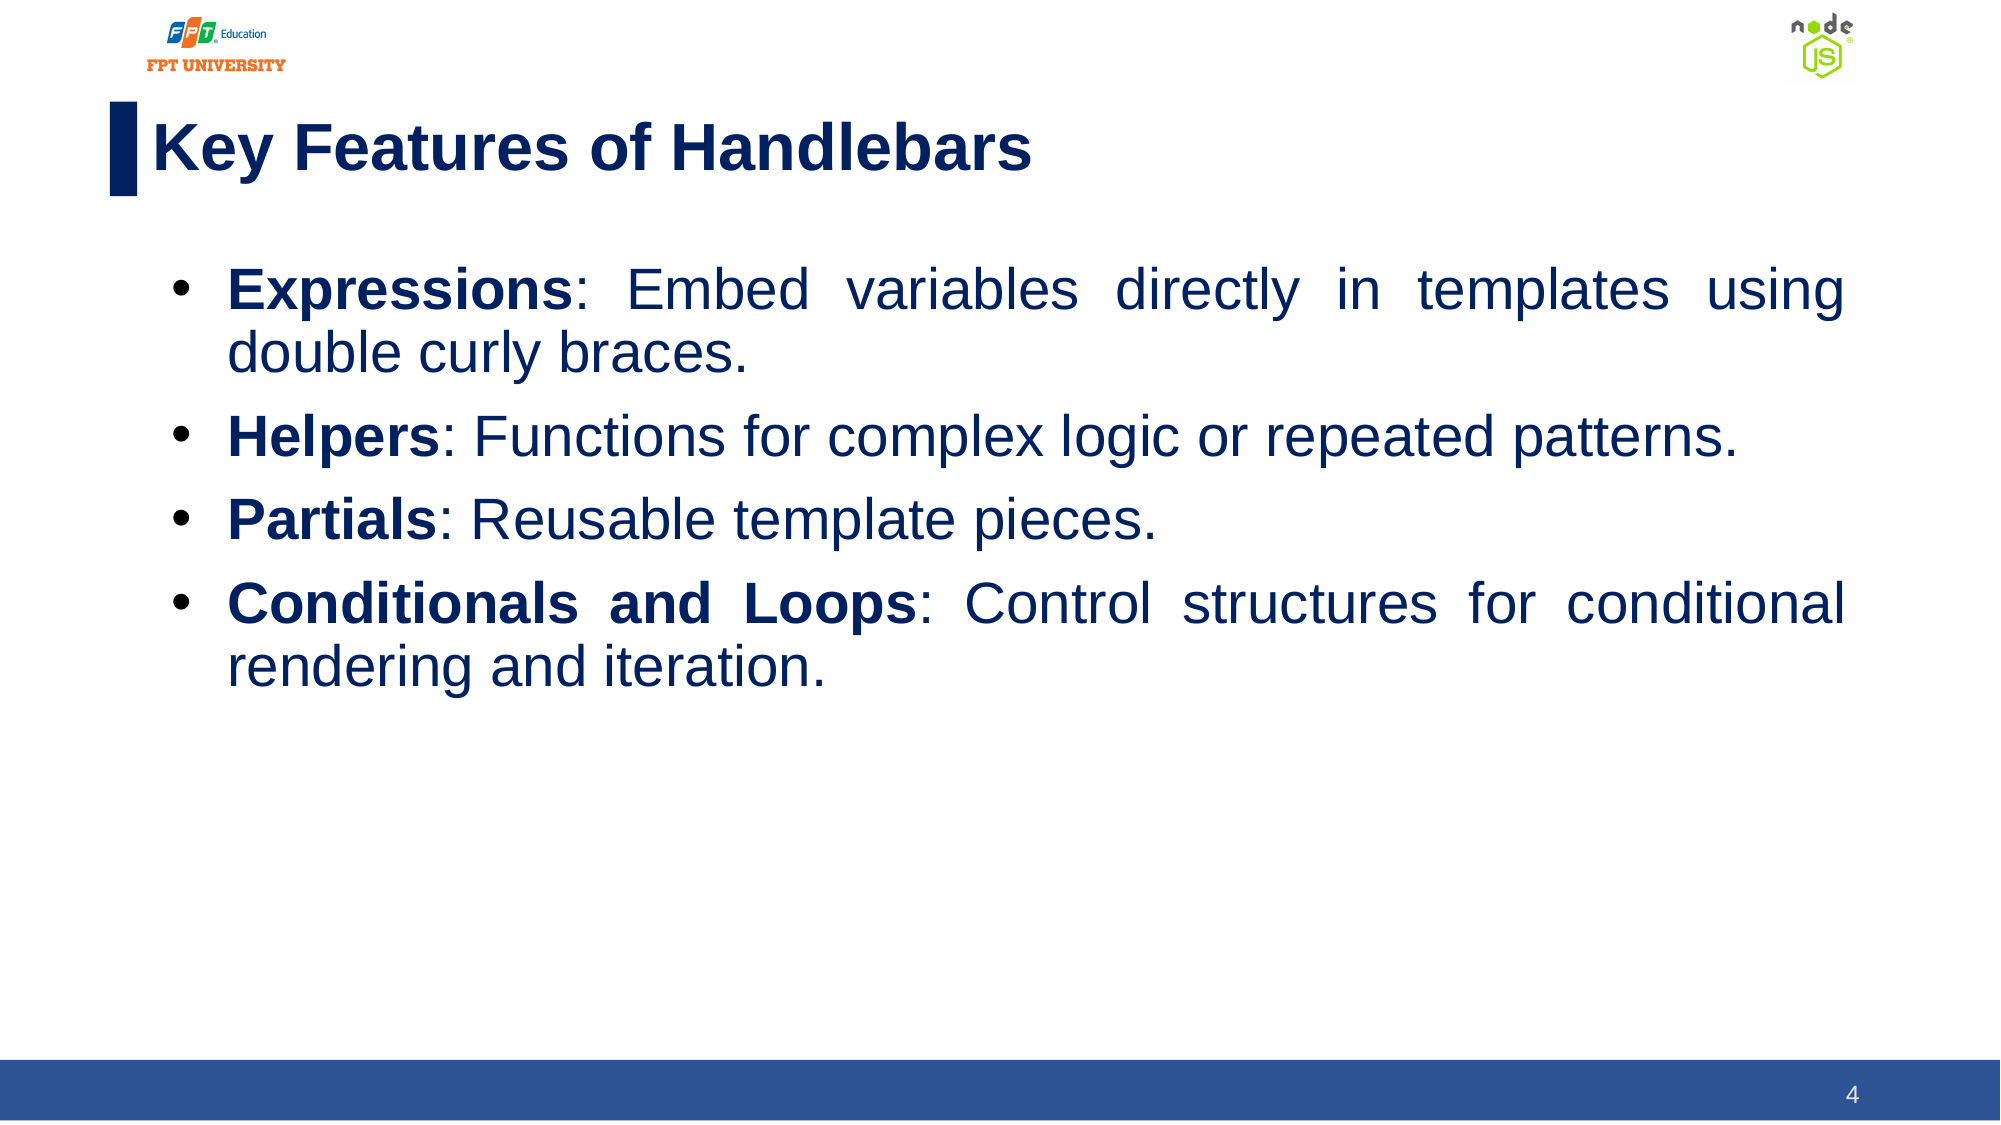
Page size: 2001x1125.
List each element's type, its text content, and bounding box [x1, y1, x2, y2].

slide_number ‹#› [1424, 1063, 1875, 1123]
title Key Features of Handlebars [137, 101, 1650, 197]
list Expressions: Embed variables directly in templates using double curly braces. Helpers: Functions for complex logic or repeated patterns. Partials: Reusable template pieces. Conditionals and Loops: Control structures for conditional rendering and iteration. [137, 251, 1863, 966]
picture [137, 1, 291, 86]
picture [1781, 4, 1863, 86]
